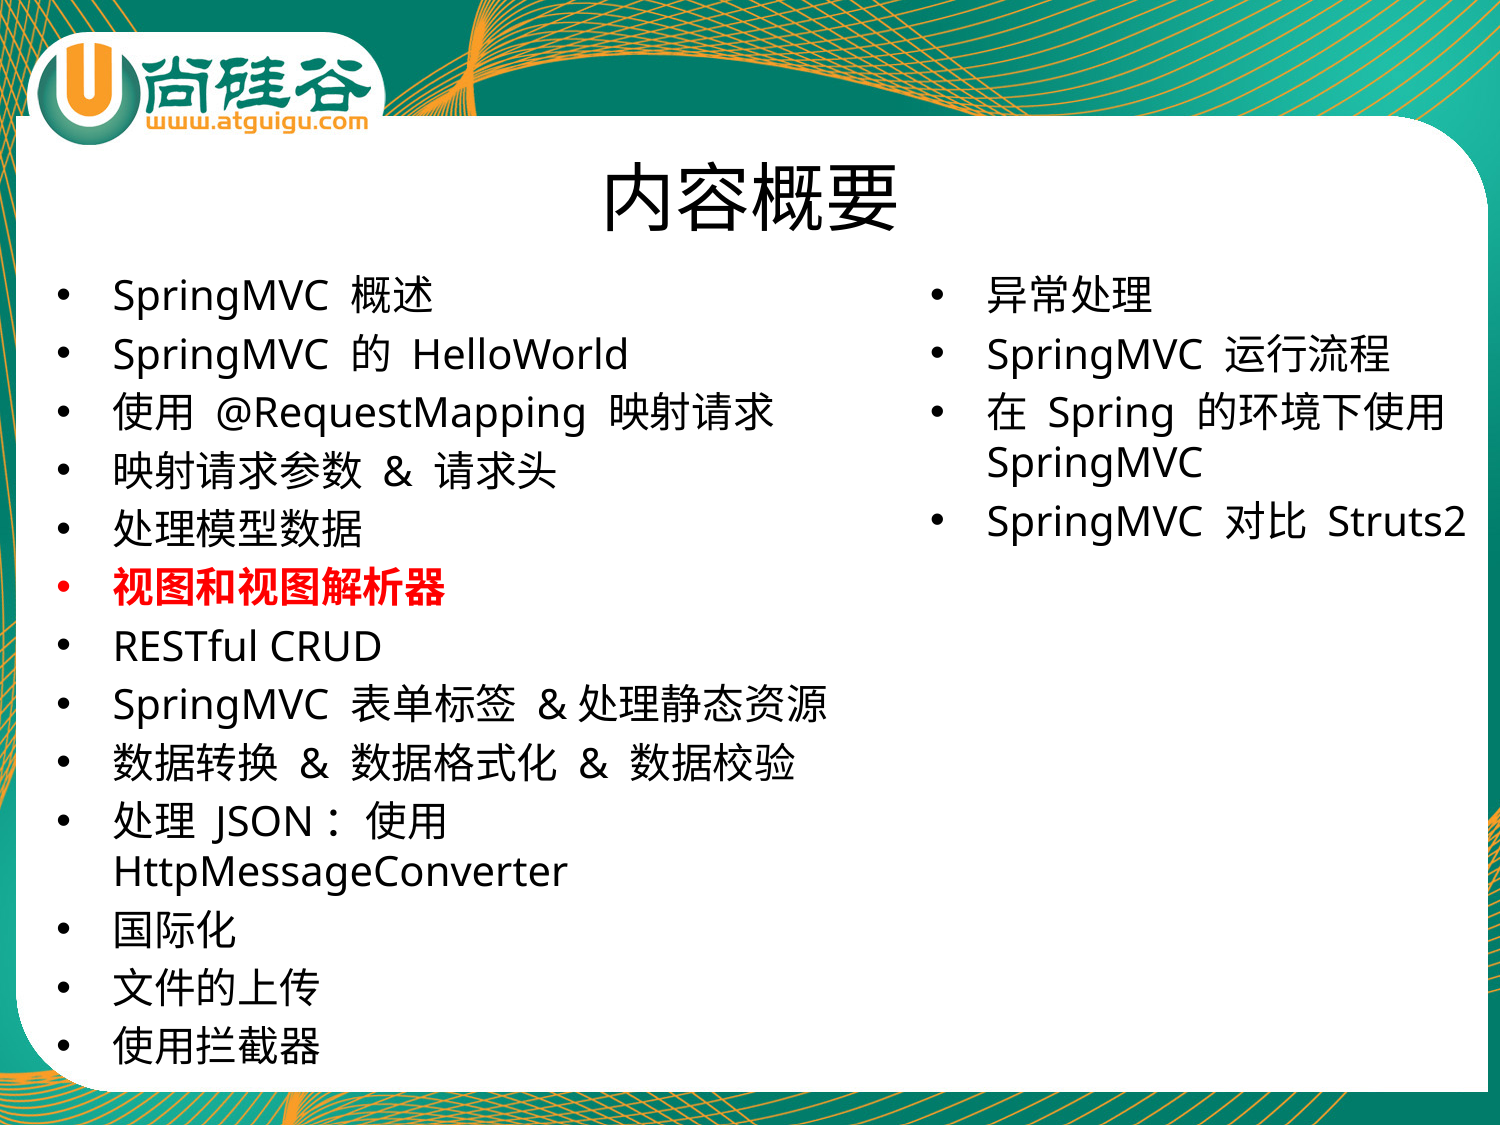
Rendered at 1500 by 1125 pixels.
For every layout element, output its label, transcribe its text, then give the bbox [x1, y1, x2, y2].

picture [0, 0, 1500, 1125]
title 内容概要 [75, 101, 1425, 261]
picture [939, 823, 1500, 1125]
list SpringMVC 概述 SpringMVC 的 HelloWorld 使用 @RequestMapping 映射请求 映射请求参数 & 请求头 处理模型数据 视图和视图解析器 RESTful CRUD SpringMVC 表单标签 &处理静态资源 数据转换 & 数据格式化 & 数据校验 处理 JSON：使用 HttpMessageConverter 国际化 文件的上传 使用拦截器 [41, 261, 939, 1125]
text_box 异常处理 SpringMVC 运行流程 在 Spring 的环境下使用 SpringMVC SpringMVC 对比 Struts2 [915, 261, 1500, 823]
